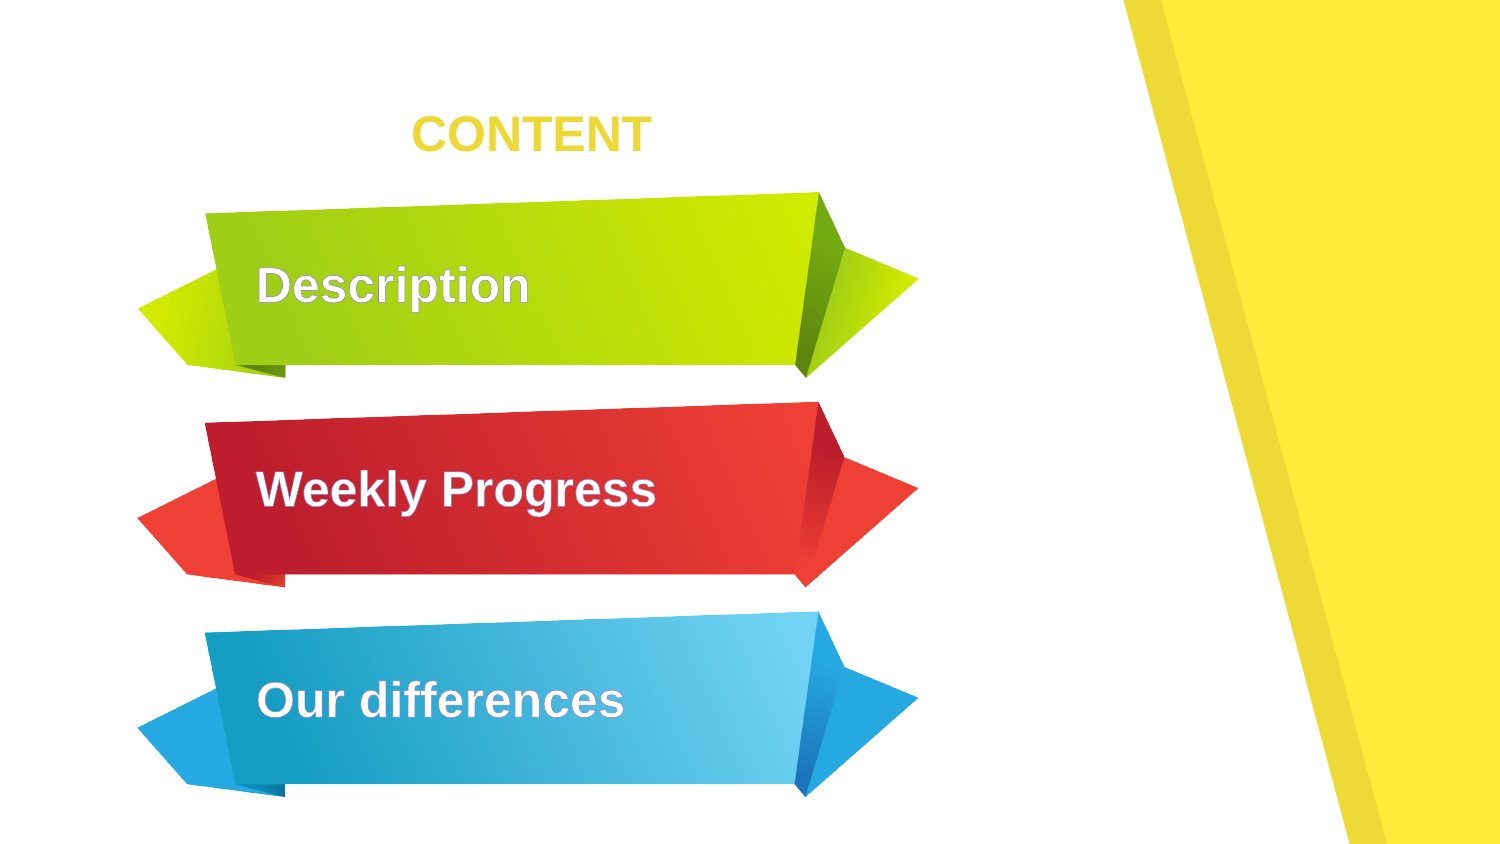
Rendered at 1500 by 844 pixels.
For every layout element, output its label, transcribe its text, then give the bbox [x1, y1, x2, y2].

picture [137, 192, 919, 798]
text_box CONTENT [137, 109, 926, 177]
